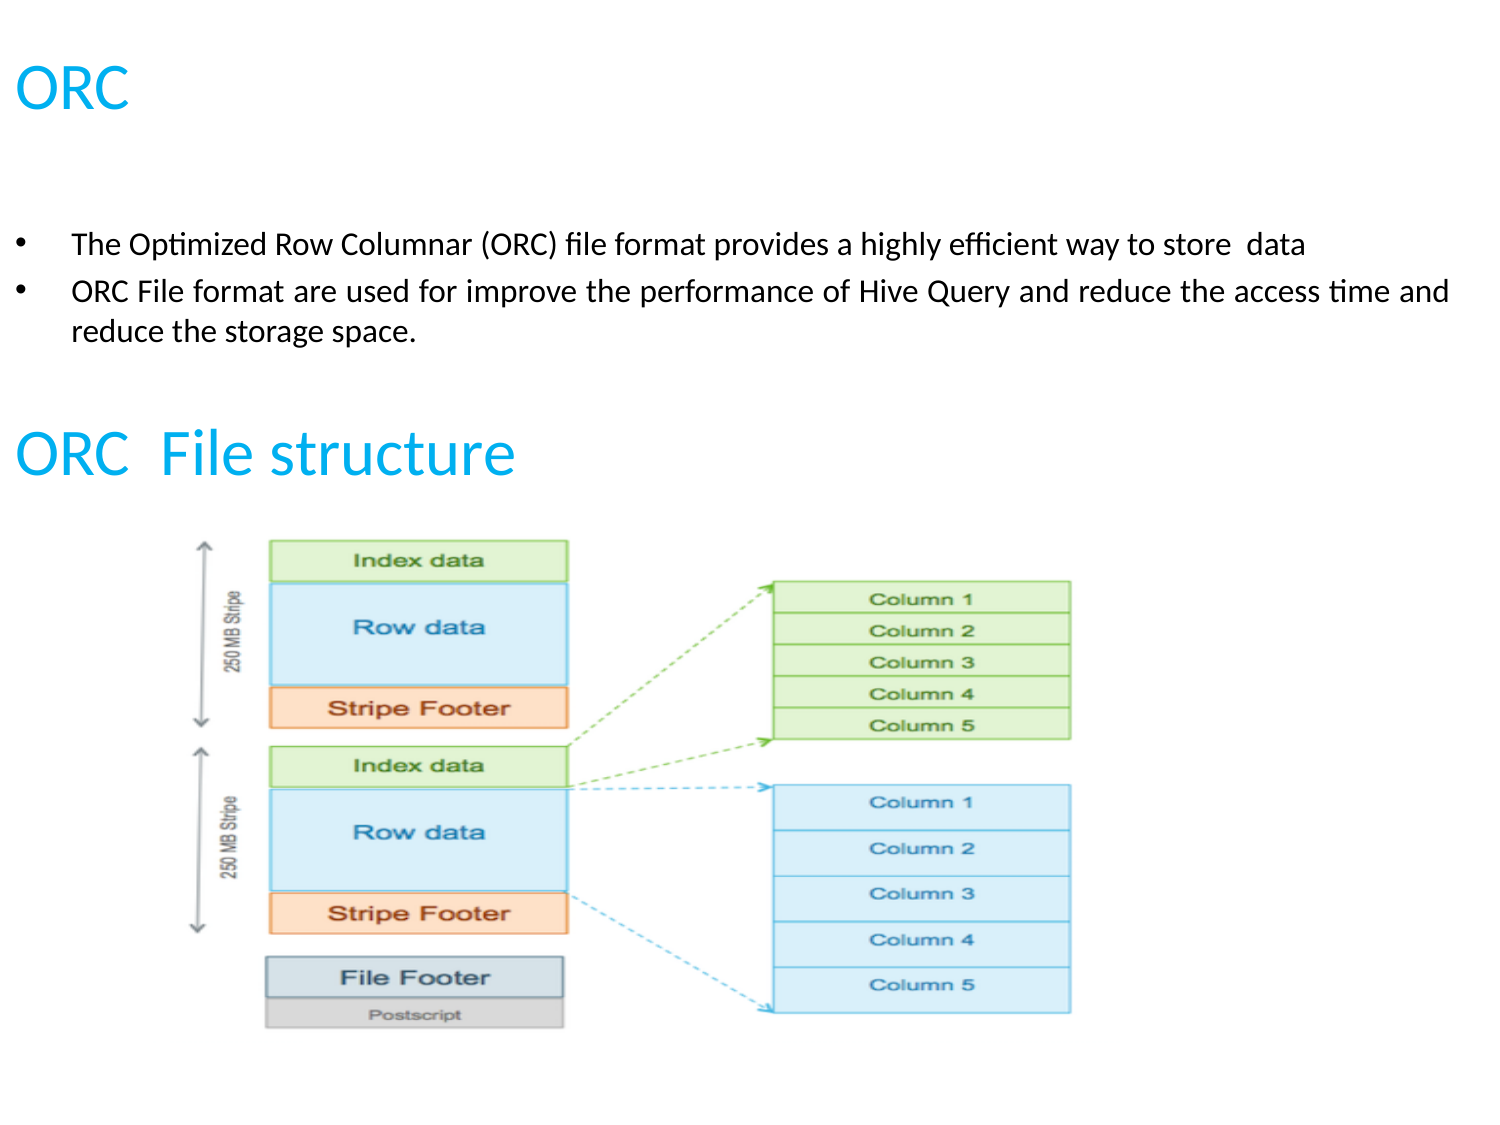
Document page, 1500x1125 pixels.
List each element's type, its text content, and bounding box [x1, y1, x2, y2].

picture [152, 515, 1126, 1044]
list ORC The Optimized Row Columnar (ORC) file format provides a highly efficient way to store data ORC File format are used for improve the performance of Hive Query and reduce the access time and reduce the storage space. ORC File structure [0, 35, 1468, 1125]
